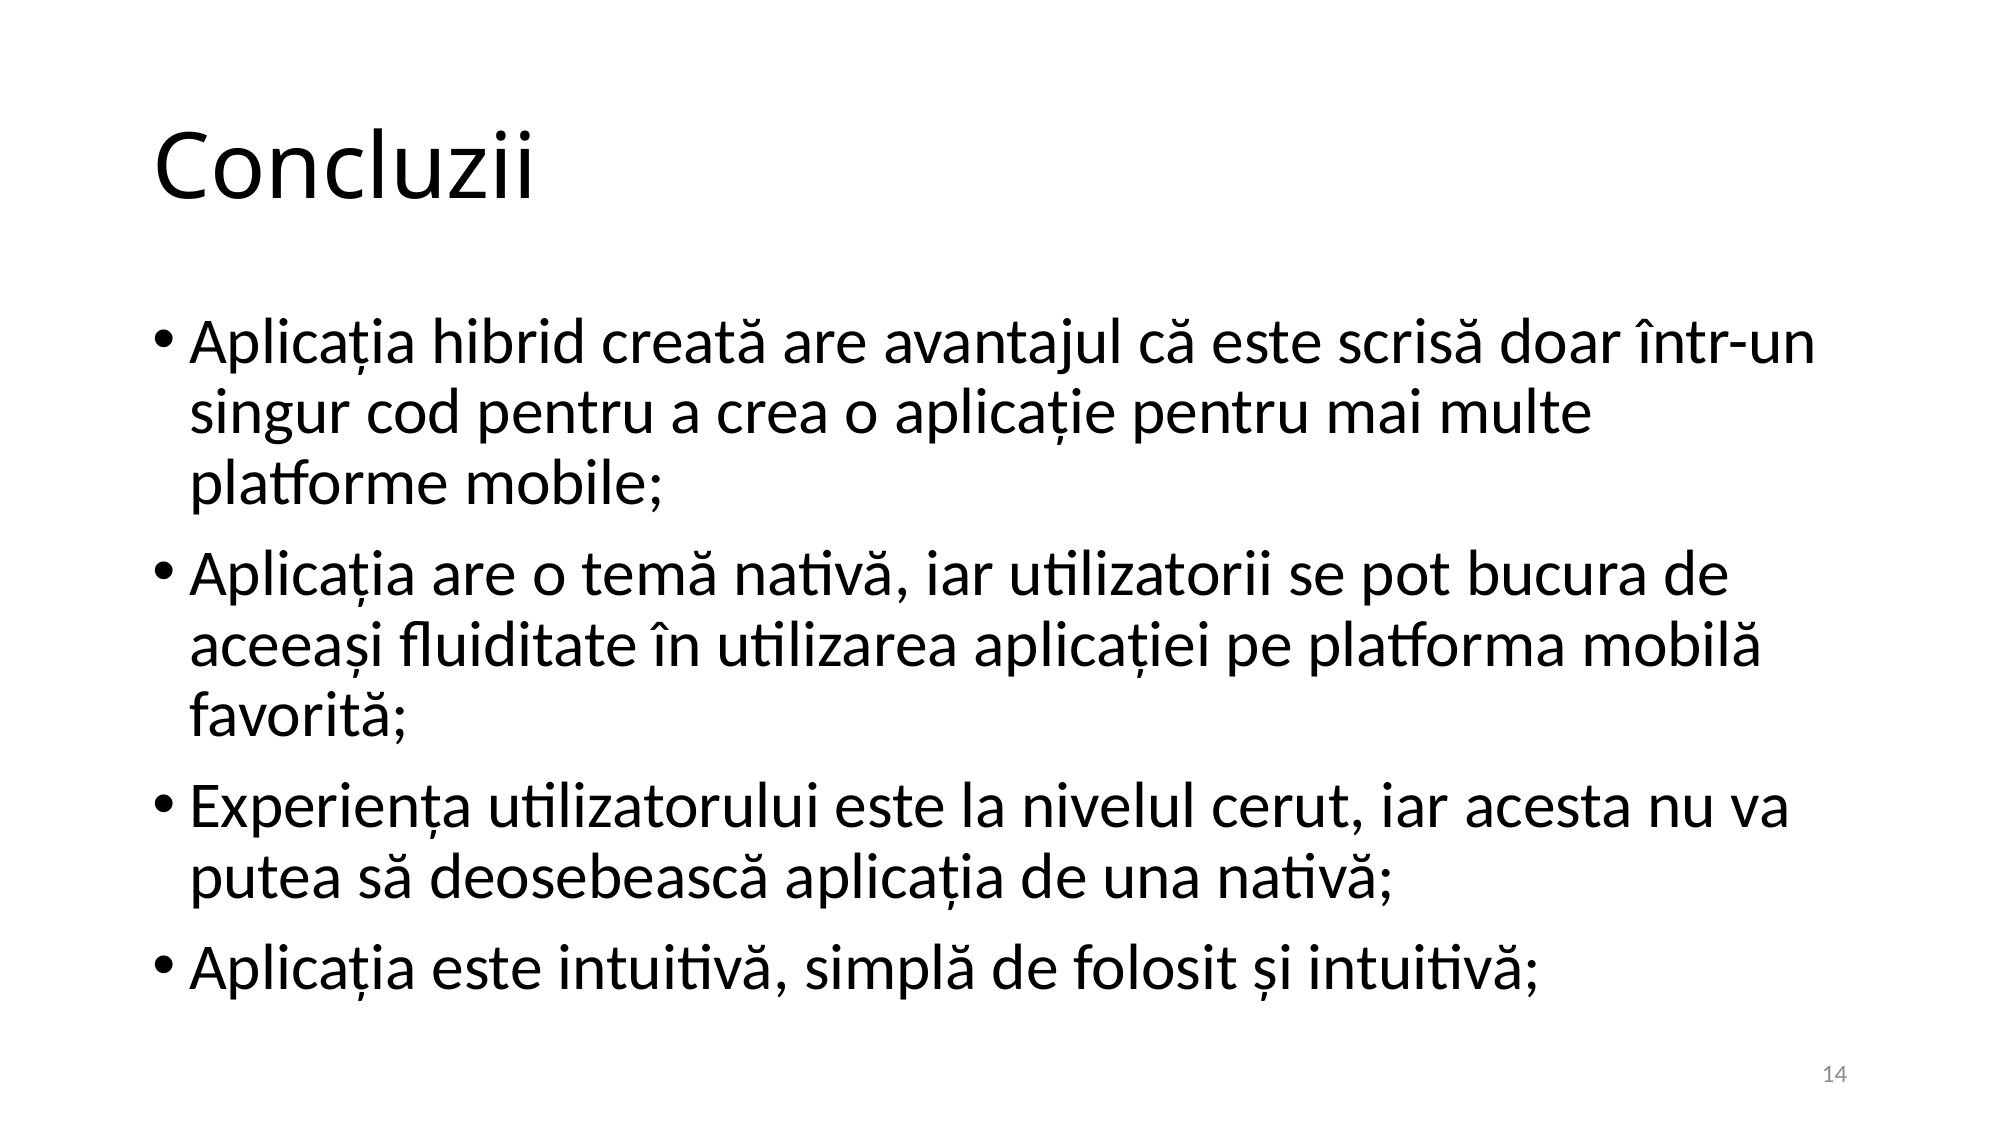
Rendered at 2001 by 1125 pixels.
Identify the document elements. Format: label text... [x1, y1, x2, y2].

slide_number 14 [1412, 1042, 1863, 1103]
title Concluzii [137, 59, 1863, 278]
list Aplicația hibrid creată are avantajul că este scrisă doar într-un singur cod pentru a crea o aplicație pentru mai multe platforme mobile; Aplicația are o temă nativă, iar utilizatorii se pot bucura de aceeași fluiditate în utilizarea aplicației pe platforma mobilă favorită; Experiența utilizatorului este la nivelul cerut, iar acesta nu va putea să deosebească aplicația de una nativă; Aplicația este intuitivă, simplă de folosit și intuitivă; [137, 299, 1863, 1014]
